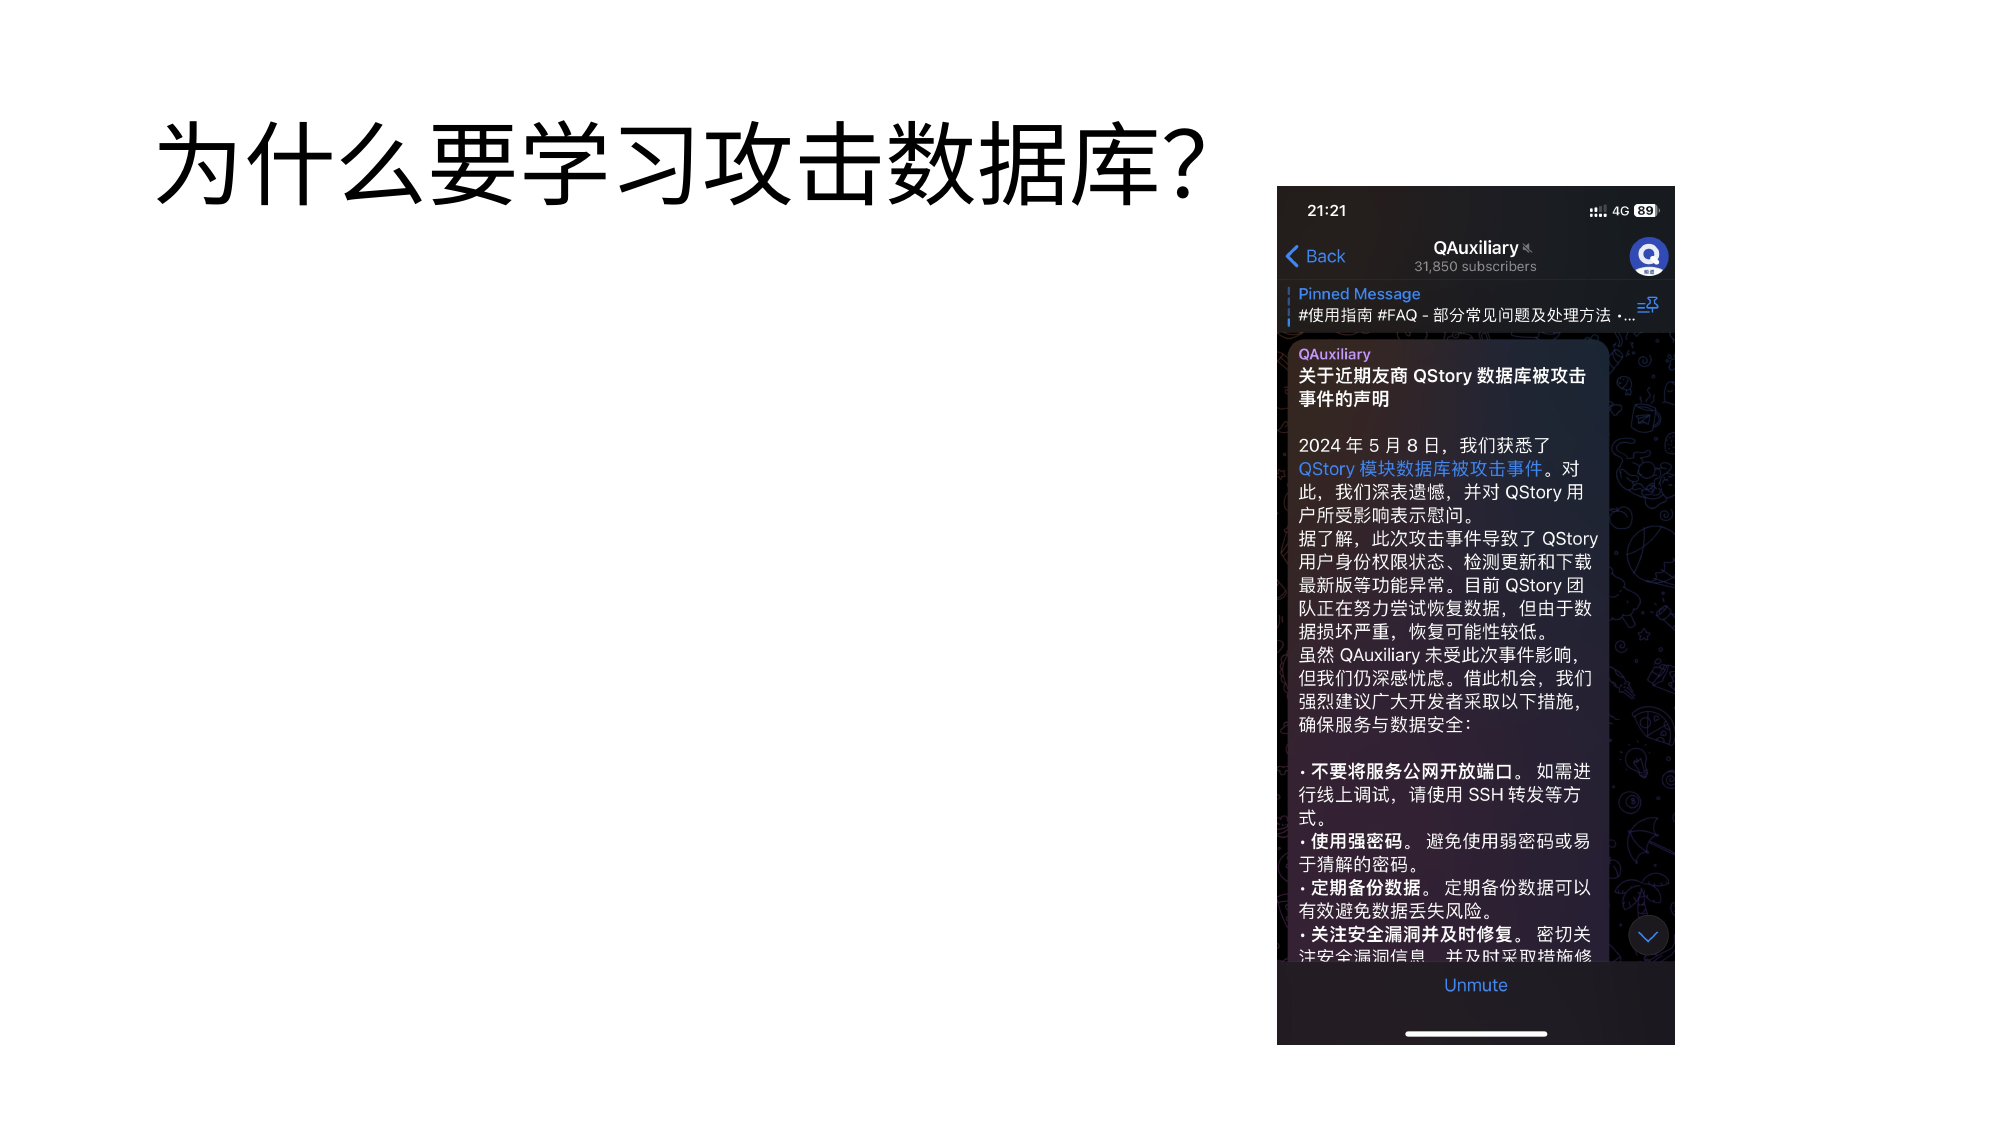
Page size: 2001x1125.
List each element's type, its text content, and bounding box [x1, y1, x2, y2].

title 为什么要学习攻击数据库？ [137, 59, 1863, 278]
picture [1277, 186, 1675, 1045]
